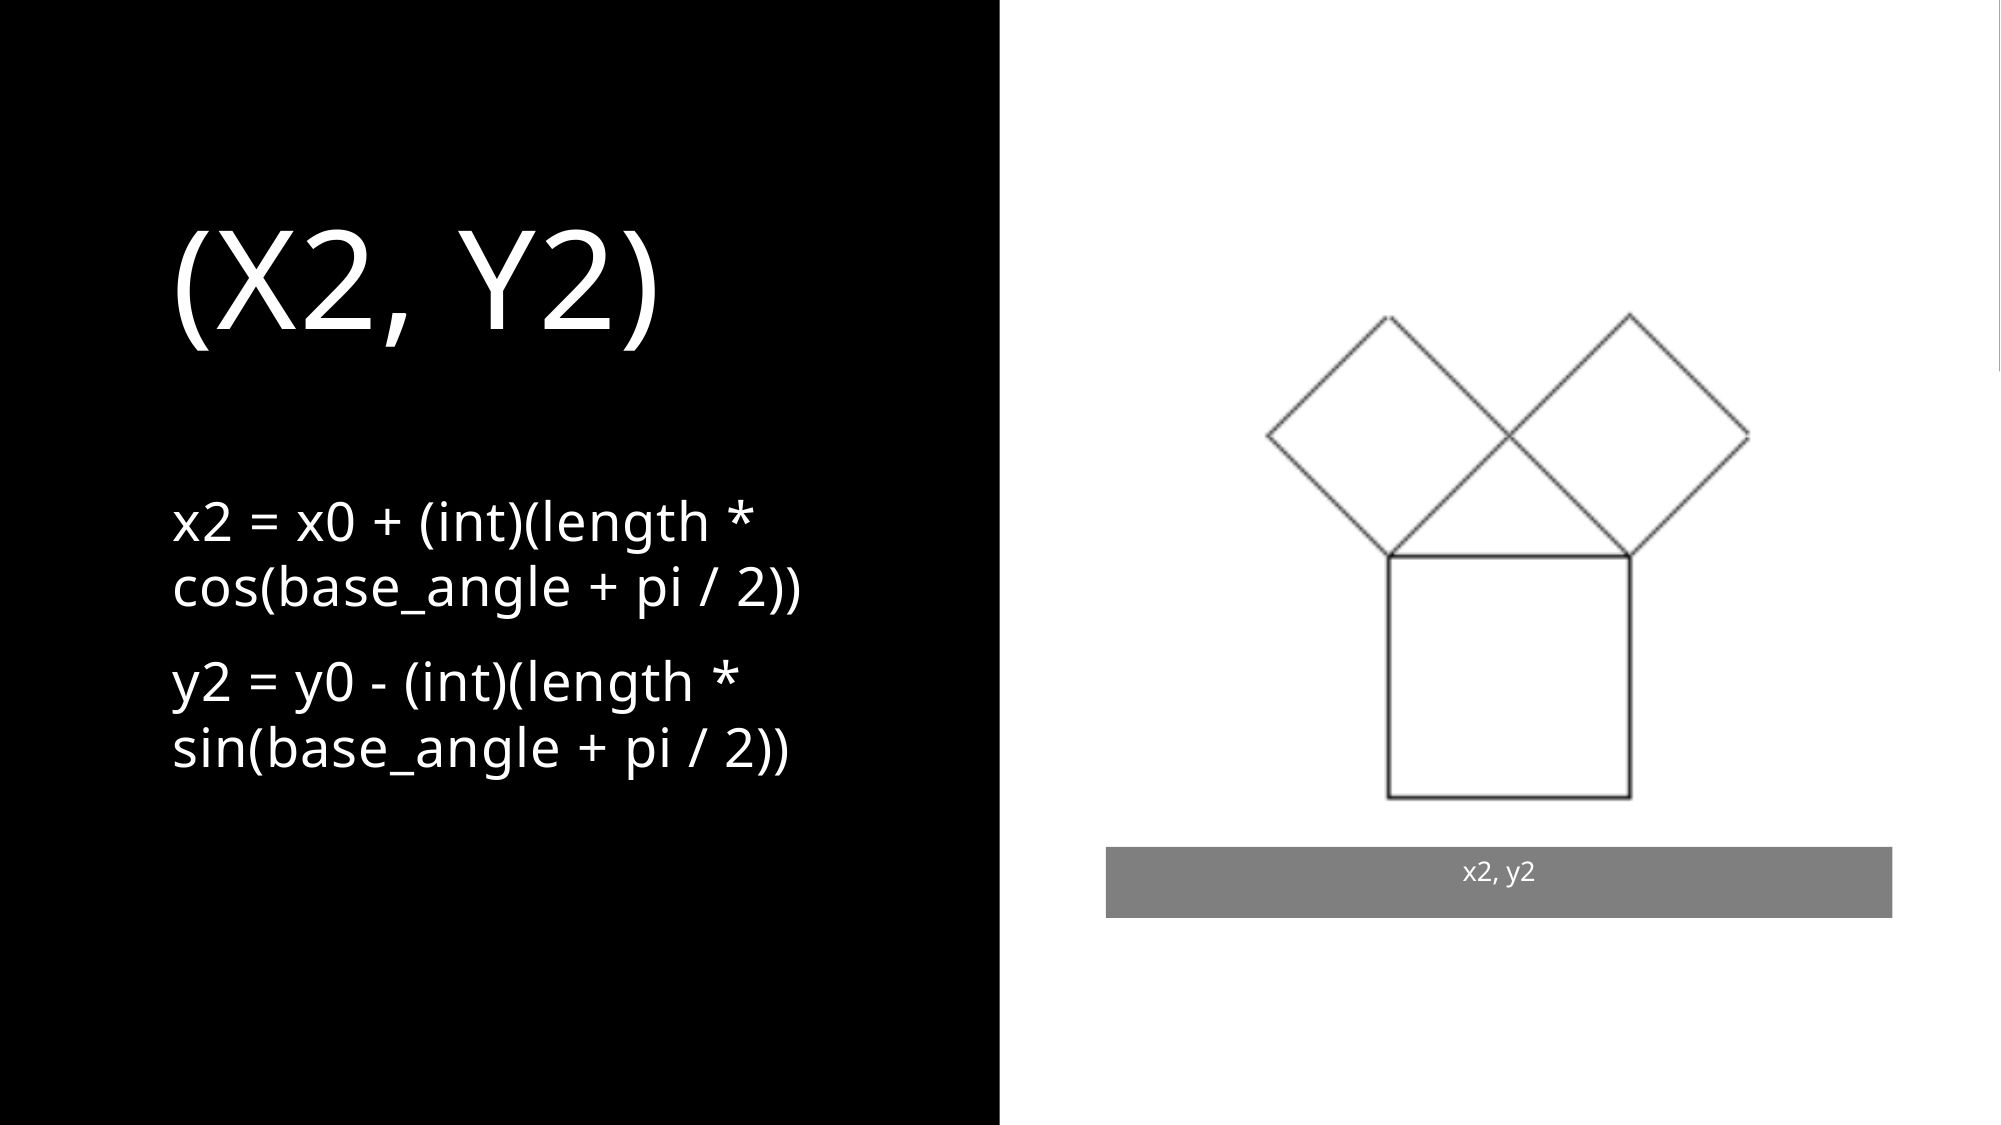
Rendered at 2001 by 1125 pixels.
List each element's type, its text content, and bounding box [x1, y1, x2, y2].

picture [1105, 206, 1893, 919]
list x2 = x0 + (int)(length * cos(base_angle + pi / 2)) y2 = y0 - (int)(length * sin(base_angle + pi / 2)) [157, 478, 896, 1014]
title (х2, y2) [157, 104, 896, 465]
text_box [0, 0, 1001, 1125]
text_box [1001, 0, 2000, 1125]
